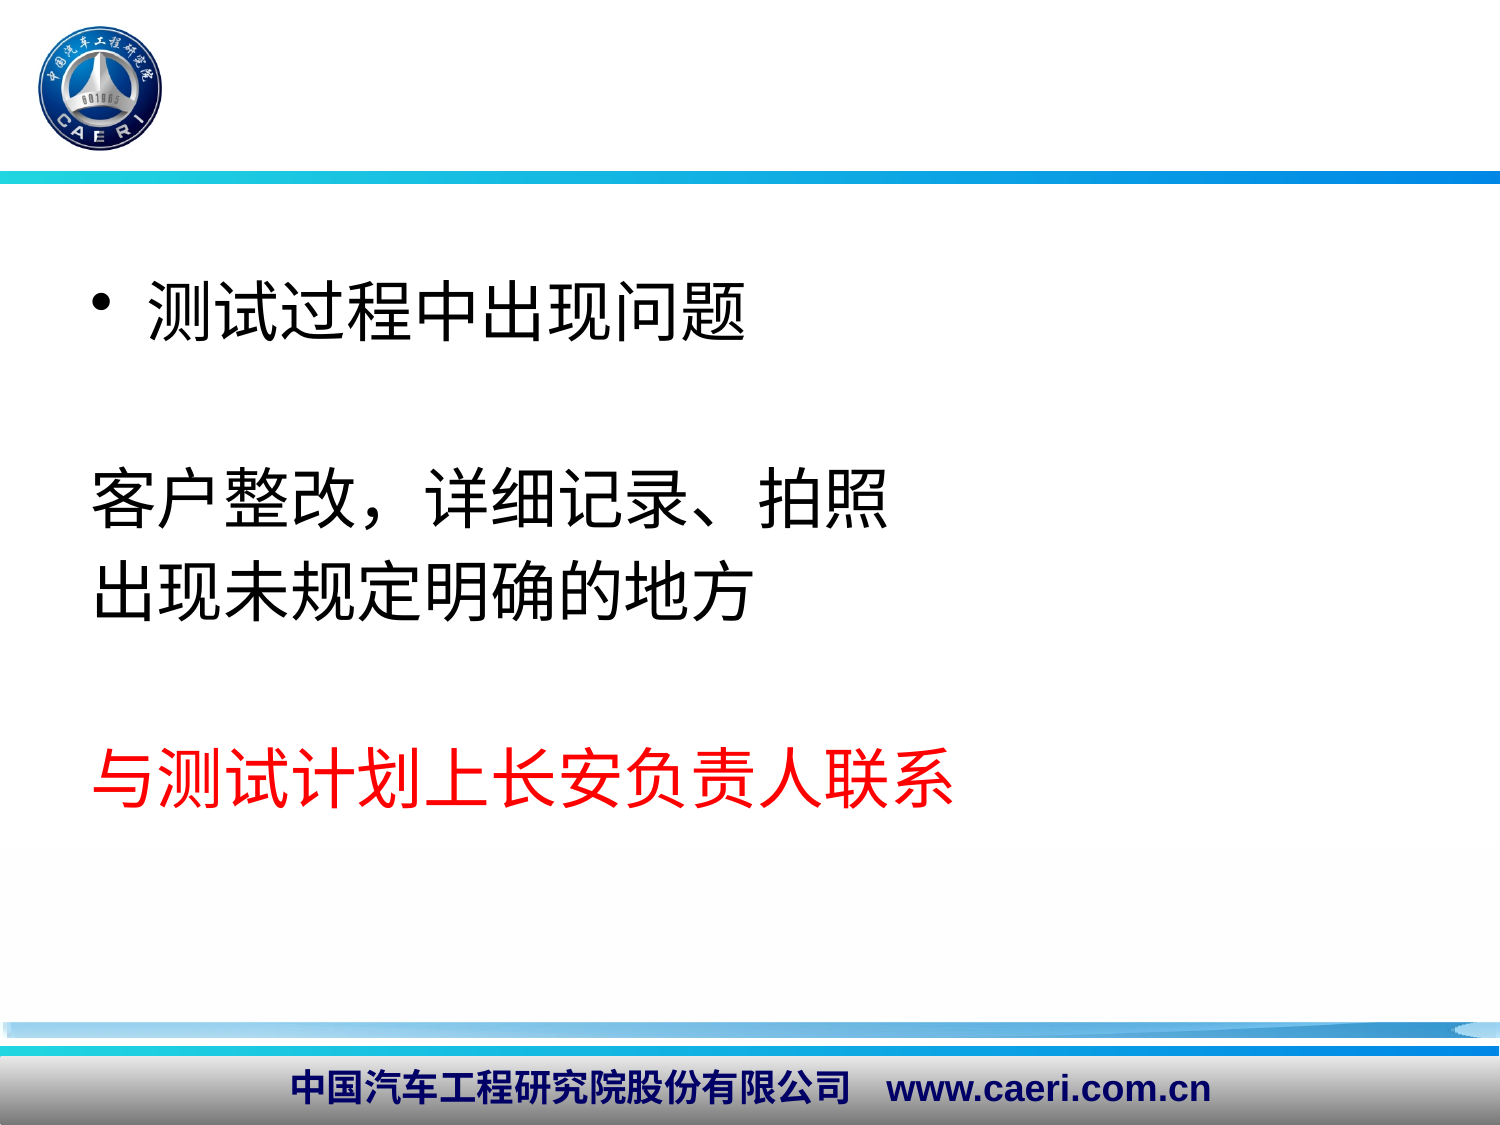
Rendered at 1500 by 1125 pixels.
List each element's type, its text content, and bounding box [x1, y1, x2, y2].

picture [0, 846, 1500, 1038]
list 测试过程中出现问题 客户整改，详细记录、拍照 出现未规定明确的地方 与测试计划上长安负责人联系 [75, 262, 1425, 1005]
picture [35, 23, 164, 153]
